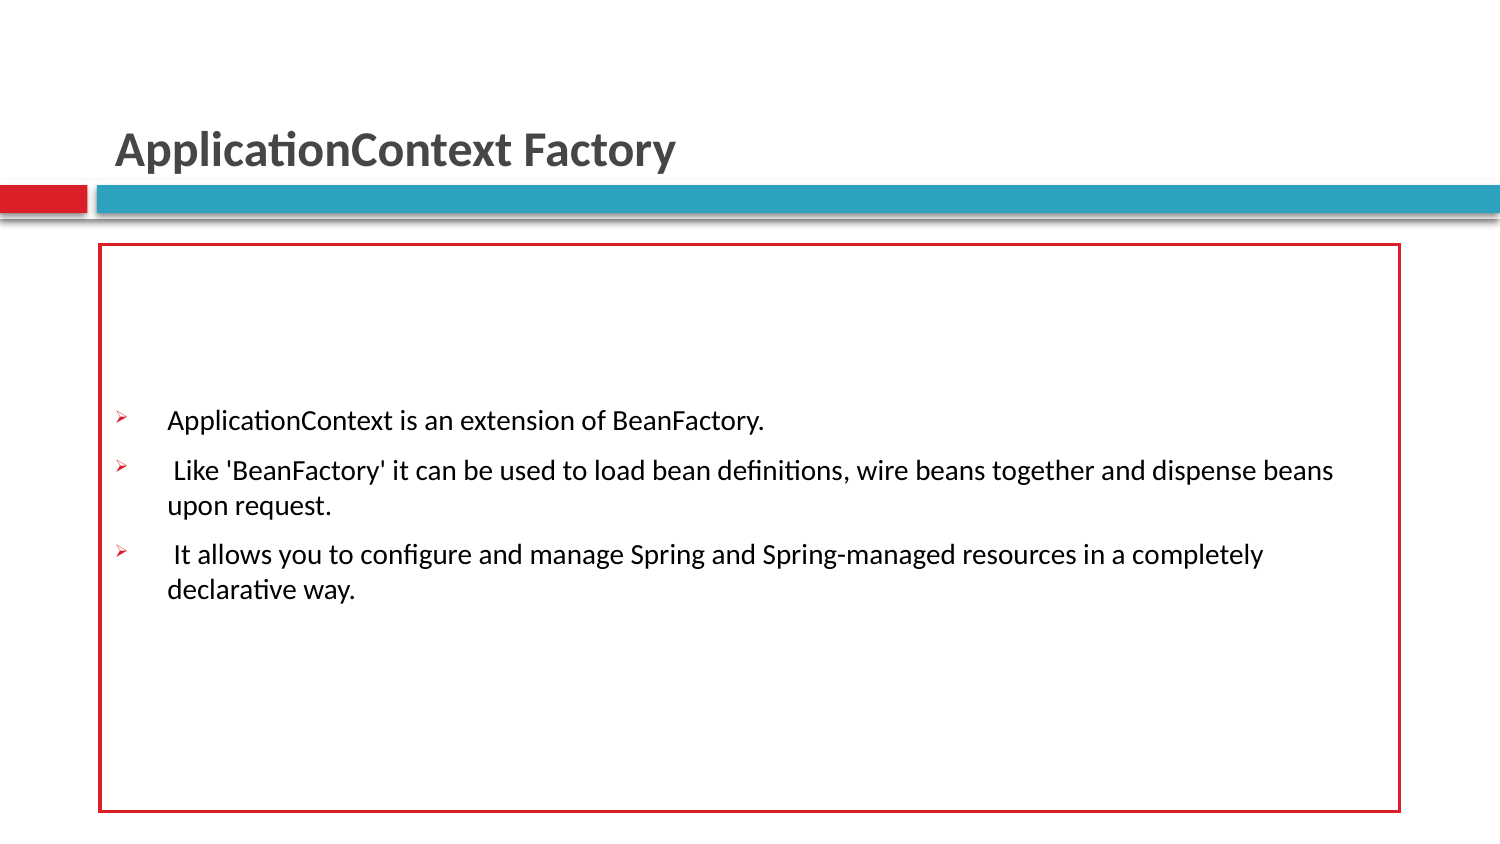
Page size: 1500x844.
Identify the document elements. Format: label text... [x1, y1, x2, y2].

list ApplicationContext is an extension of BeanFactory. Like 'BeanFactory' it can be used to load bean definitions, wire beans together and dispense beans upon request. It allows you to configure and manage Spring and Spring-managed resources in a completely declarative way. [98, 243, 1401, 813]
title ApplicationContext Factory [99, 18, 1500, 185]
